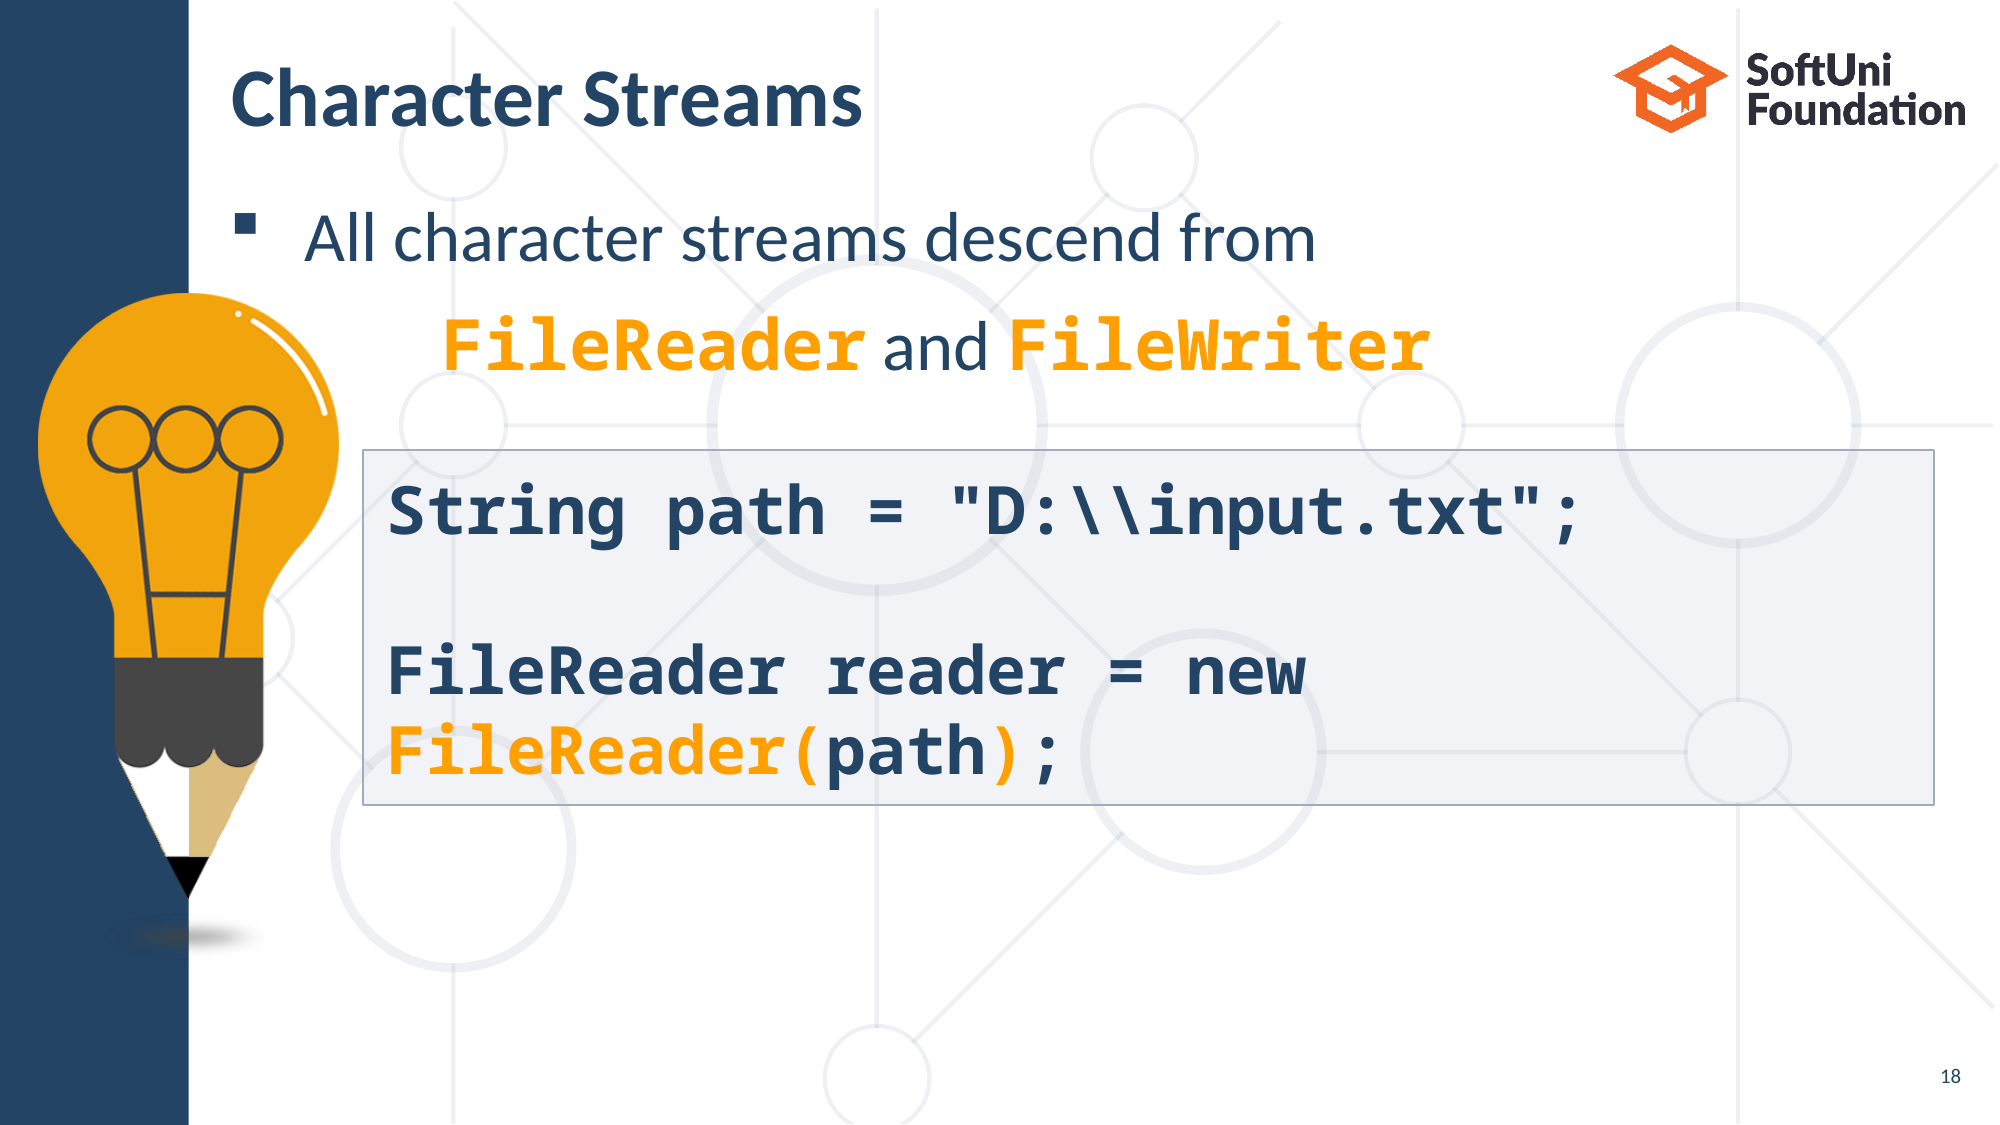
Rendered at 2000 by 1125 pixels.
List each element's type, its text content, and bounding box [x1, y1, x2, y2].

text_box Character Streams [214, 2, 1786, 185]
text_box String path = "D:\\input.txt"; FileReader reader = new FileReader(path); [363, 450, 1935, 806]
picture [1786, 44, 1965, 133]
text_box All character streams descend from FileReader and FileWriter [214, 182, 2000, 1097]
picture [38, 293, 214, 961]
